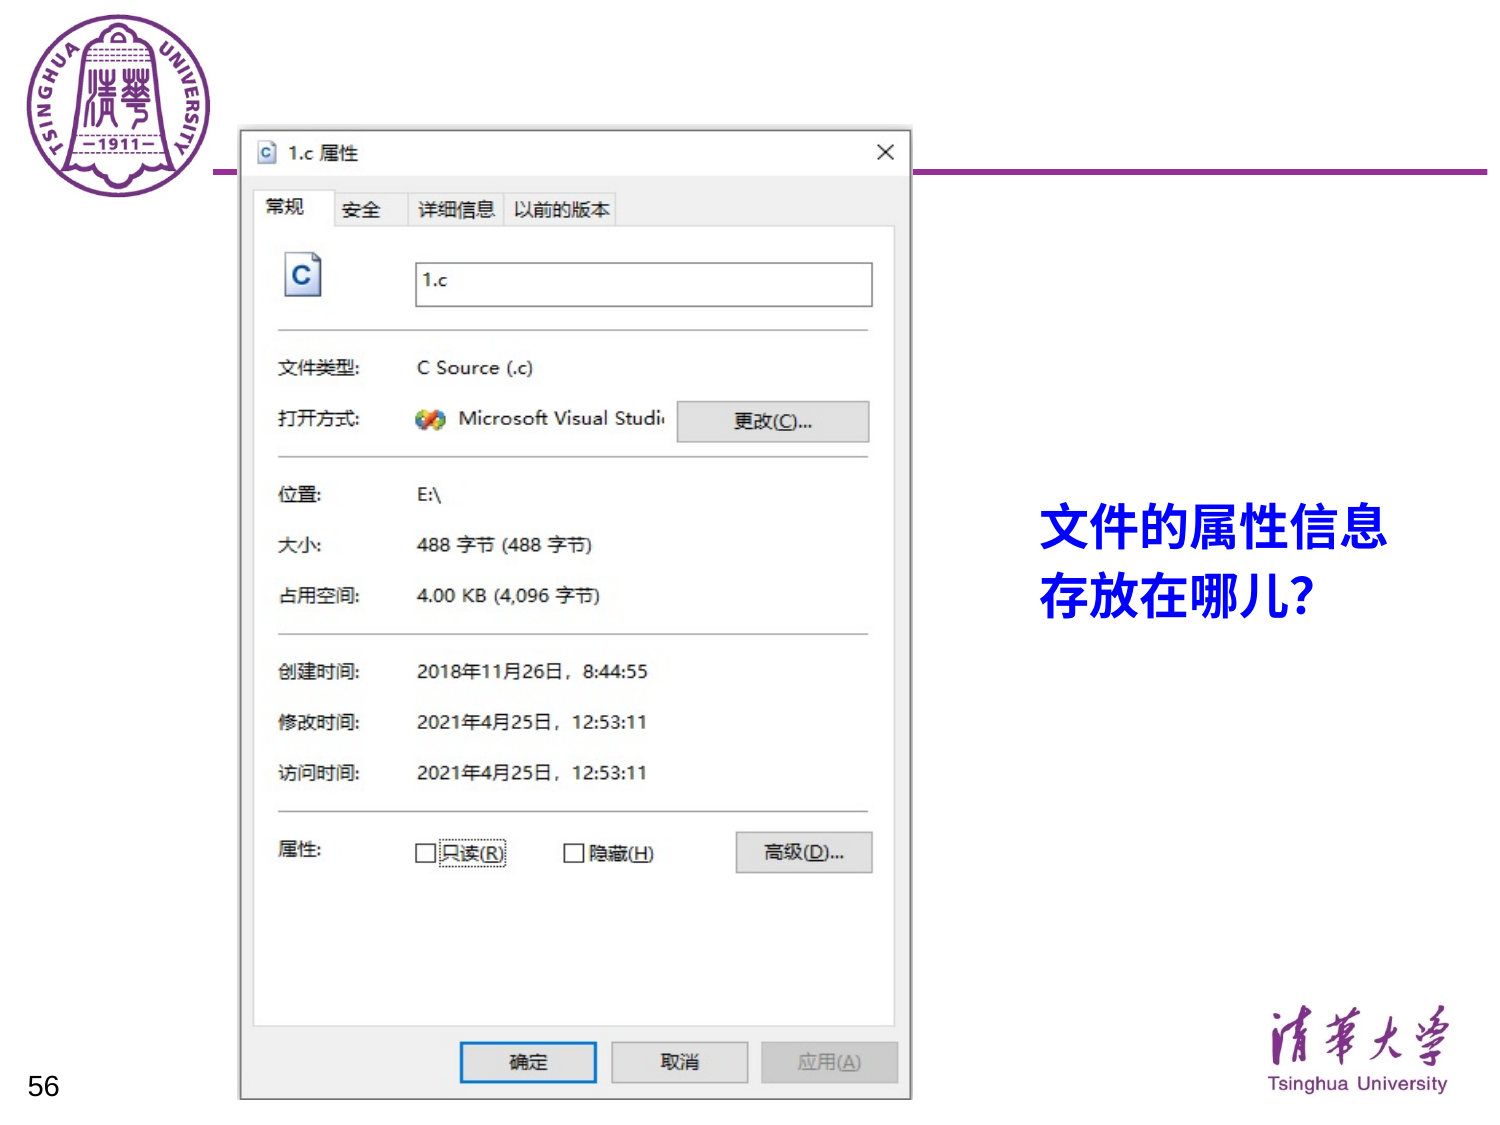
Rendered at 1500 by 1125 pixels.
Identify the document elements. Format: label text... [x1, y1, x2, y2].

footer 56 [12, 1059, 176, 1125]
text_box 文件的属性信息 存放在哪儿？ [1024, 487, 1413, 633]
picture [1262, 999, 1454, 1101]
picture [237, 124, 913, 1101]
picture [24, 12, 213, 200]
